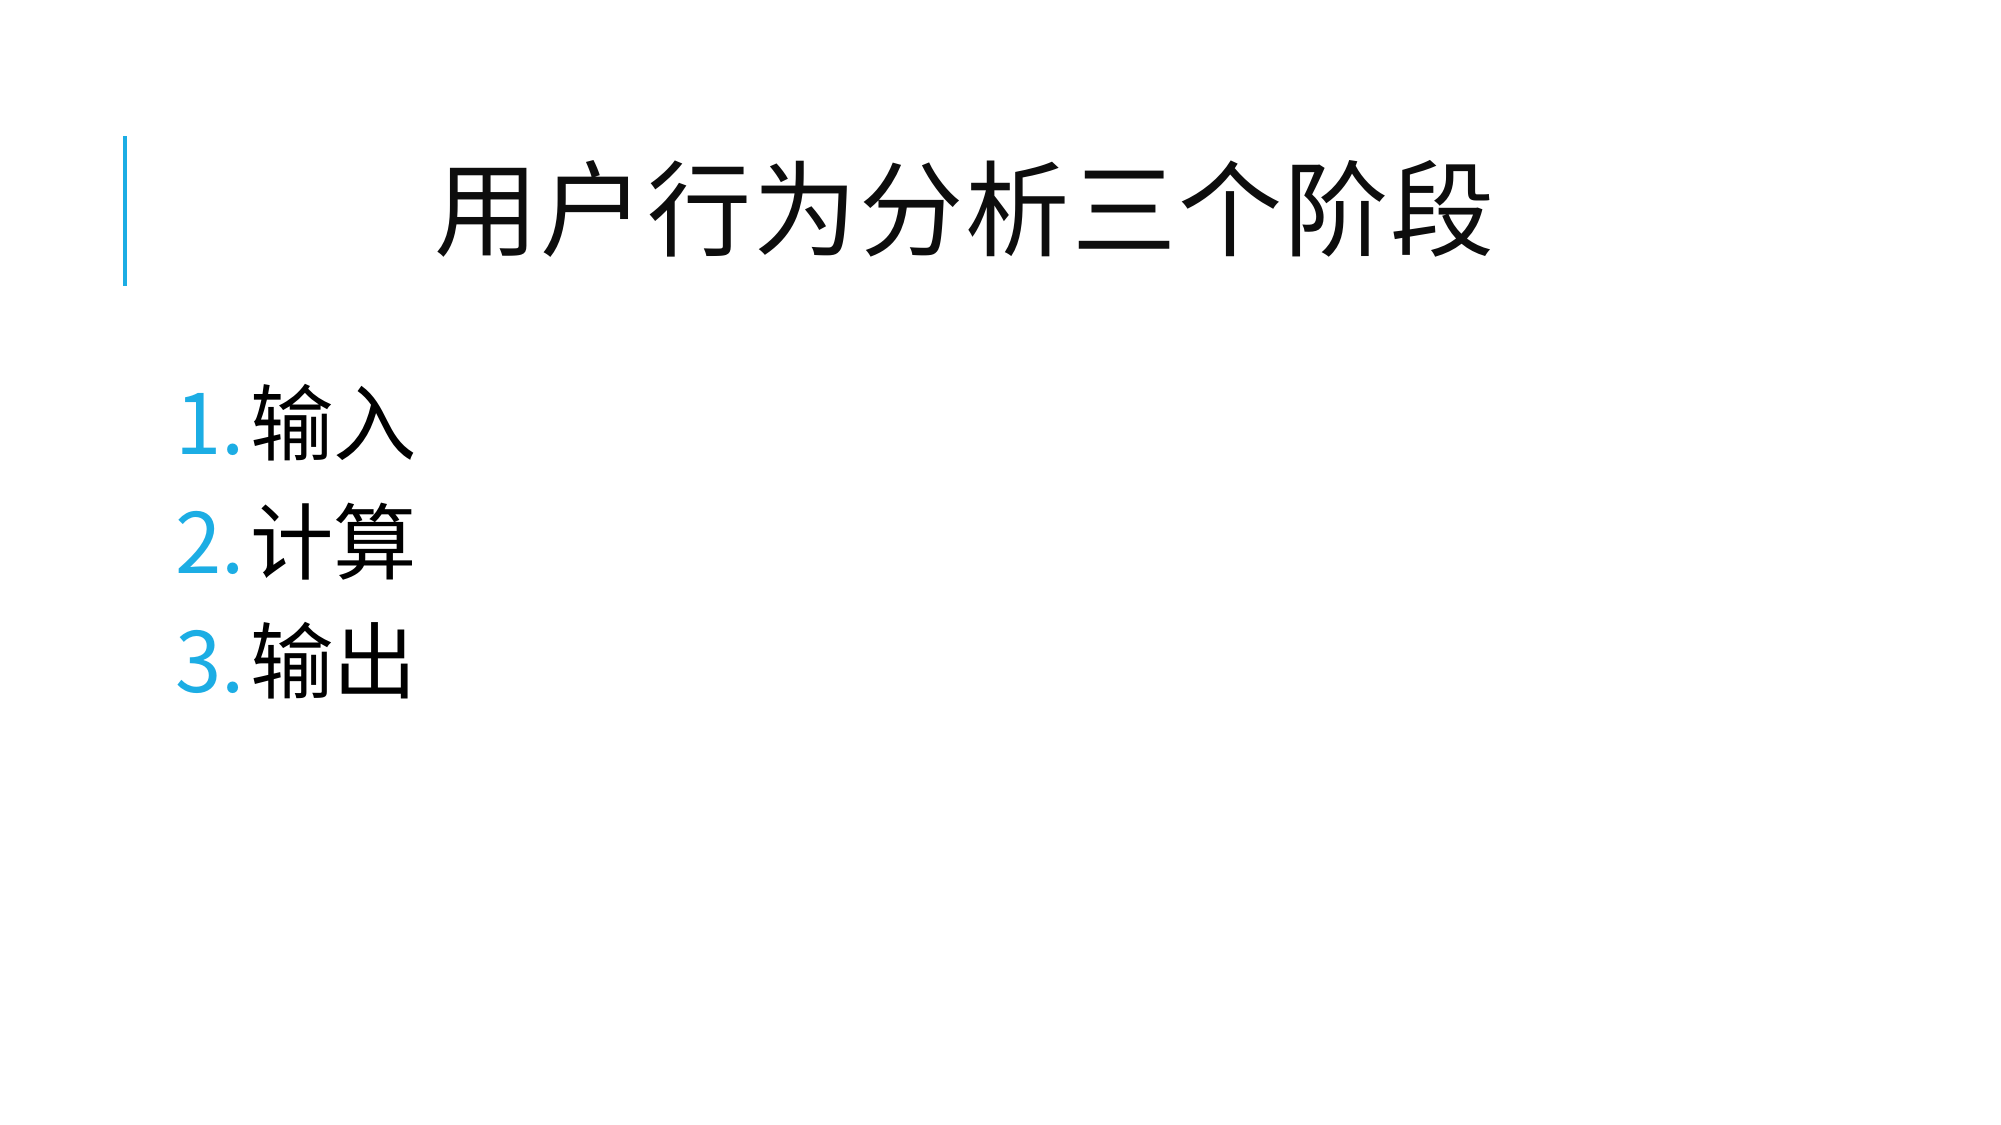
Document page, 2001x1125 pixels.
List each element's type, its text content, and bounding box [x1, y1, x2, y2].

title 用户行为分析三个阶段 [168, 96, 1763, 342]
list 输入 计算 输出 [168, 375, 1763, 1035]
